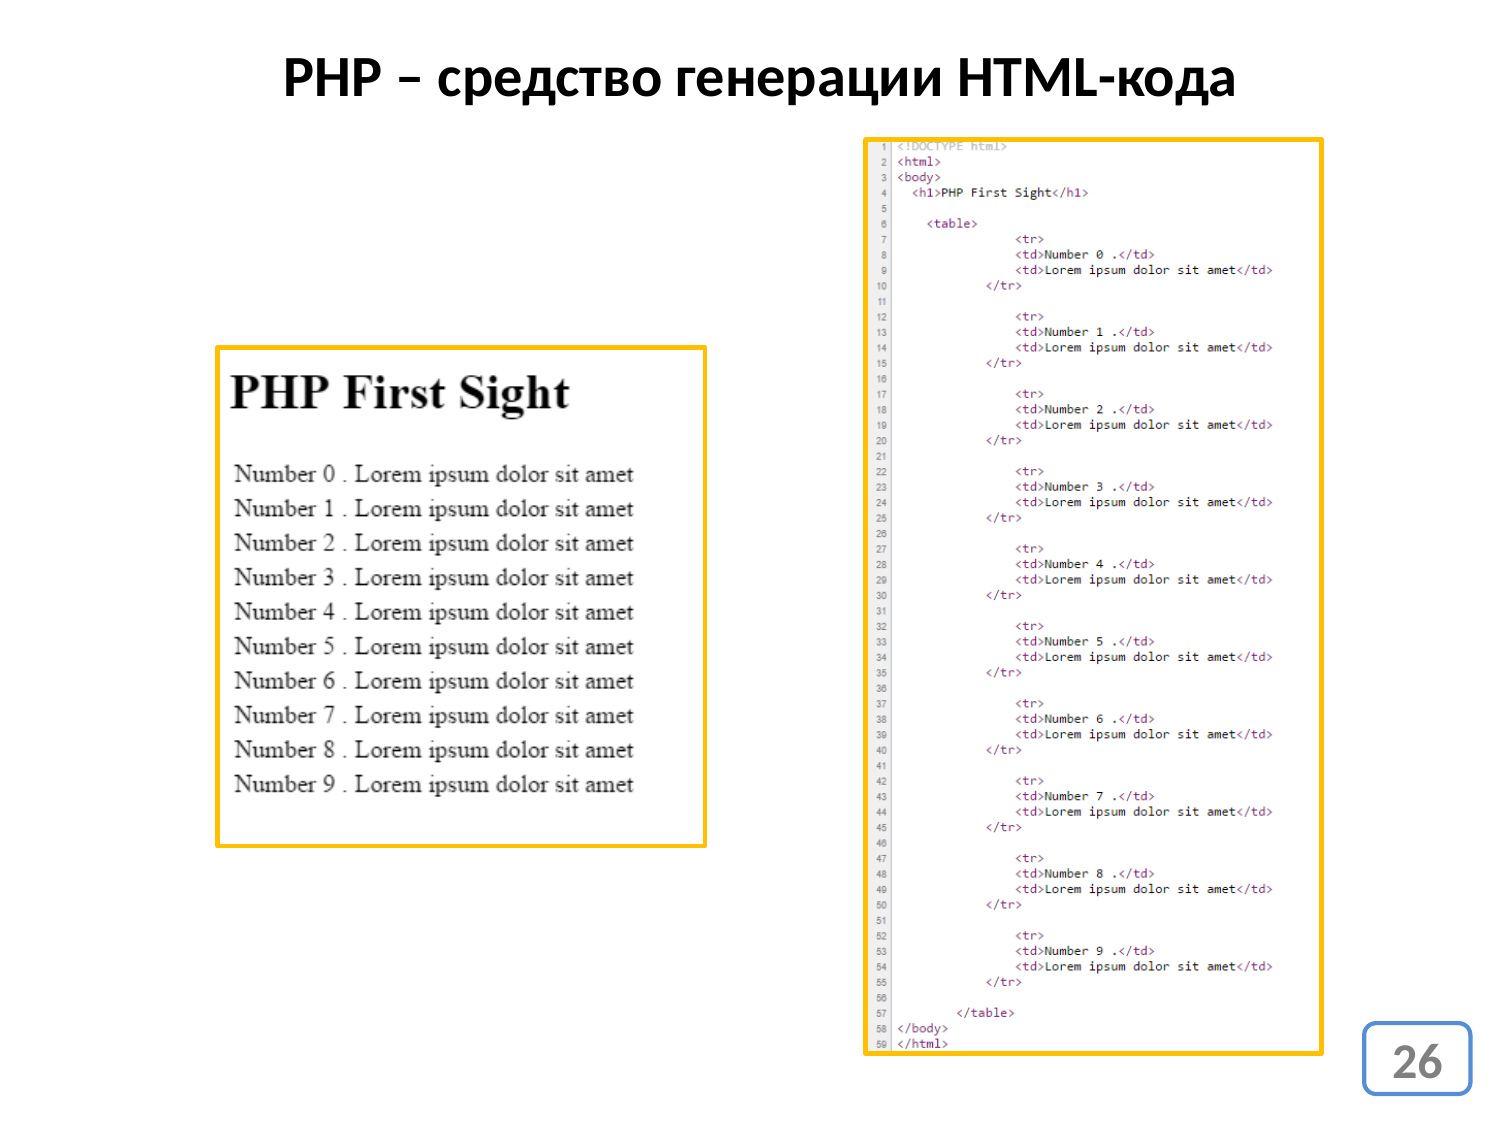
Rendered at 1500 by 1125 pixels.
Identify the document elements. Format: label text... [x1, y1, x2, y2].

text_box PHP – средство генерации HTML-кода [268, 30, 1253, 116]
picture [219, 349, 703, 844]
text_box 26 [1362, 1021, 1473, 1097]
picture [867, 141, 1320, 1052]
